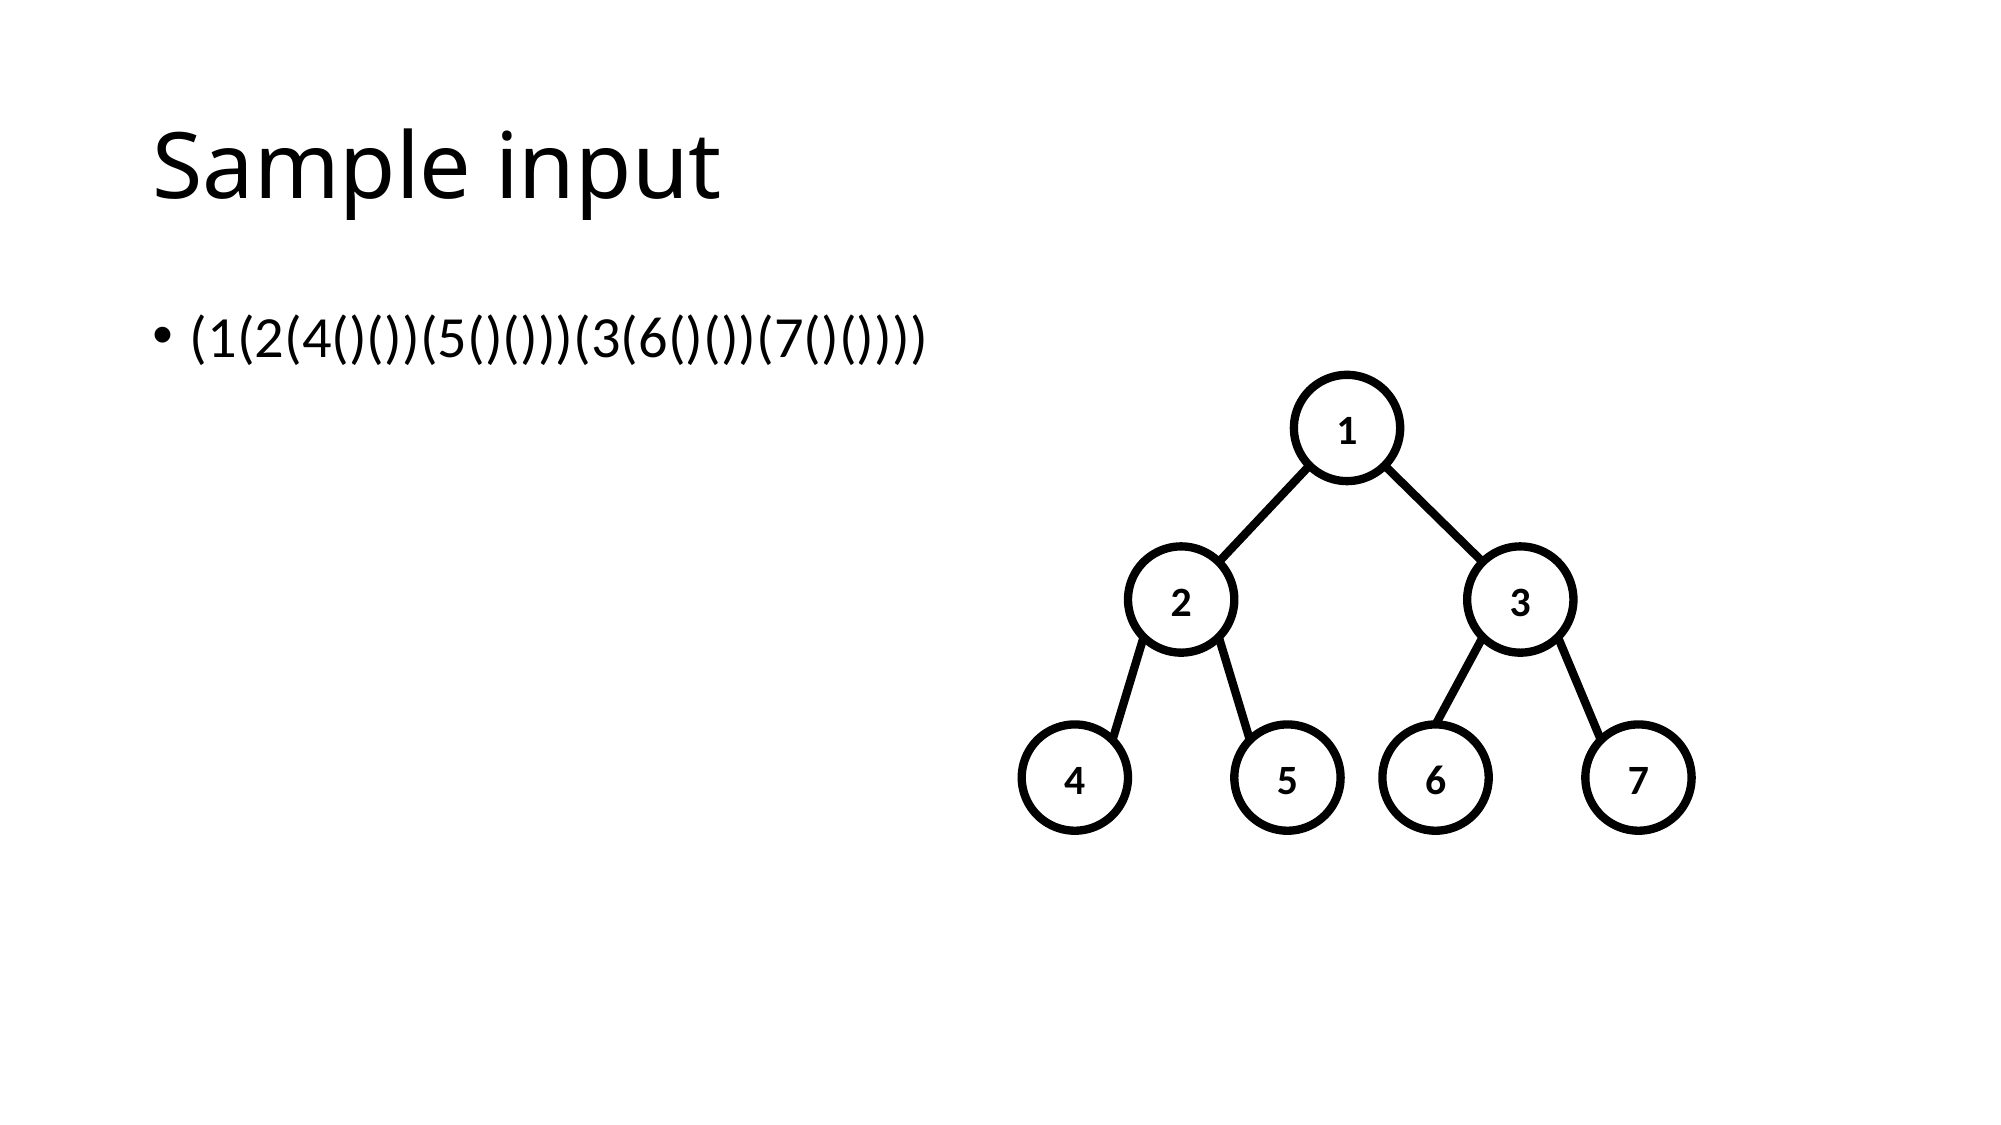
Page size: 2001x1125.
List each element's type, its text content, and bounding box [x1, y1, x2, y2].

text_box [1021, 374, 1692, 831]
title Sample input [137, 59, 1863, 278]
list (1(2(4()())(5()()))(3(6()())(7()()))) [137, 299, 1863, 1014]
